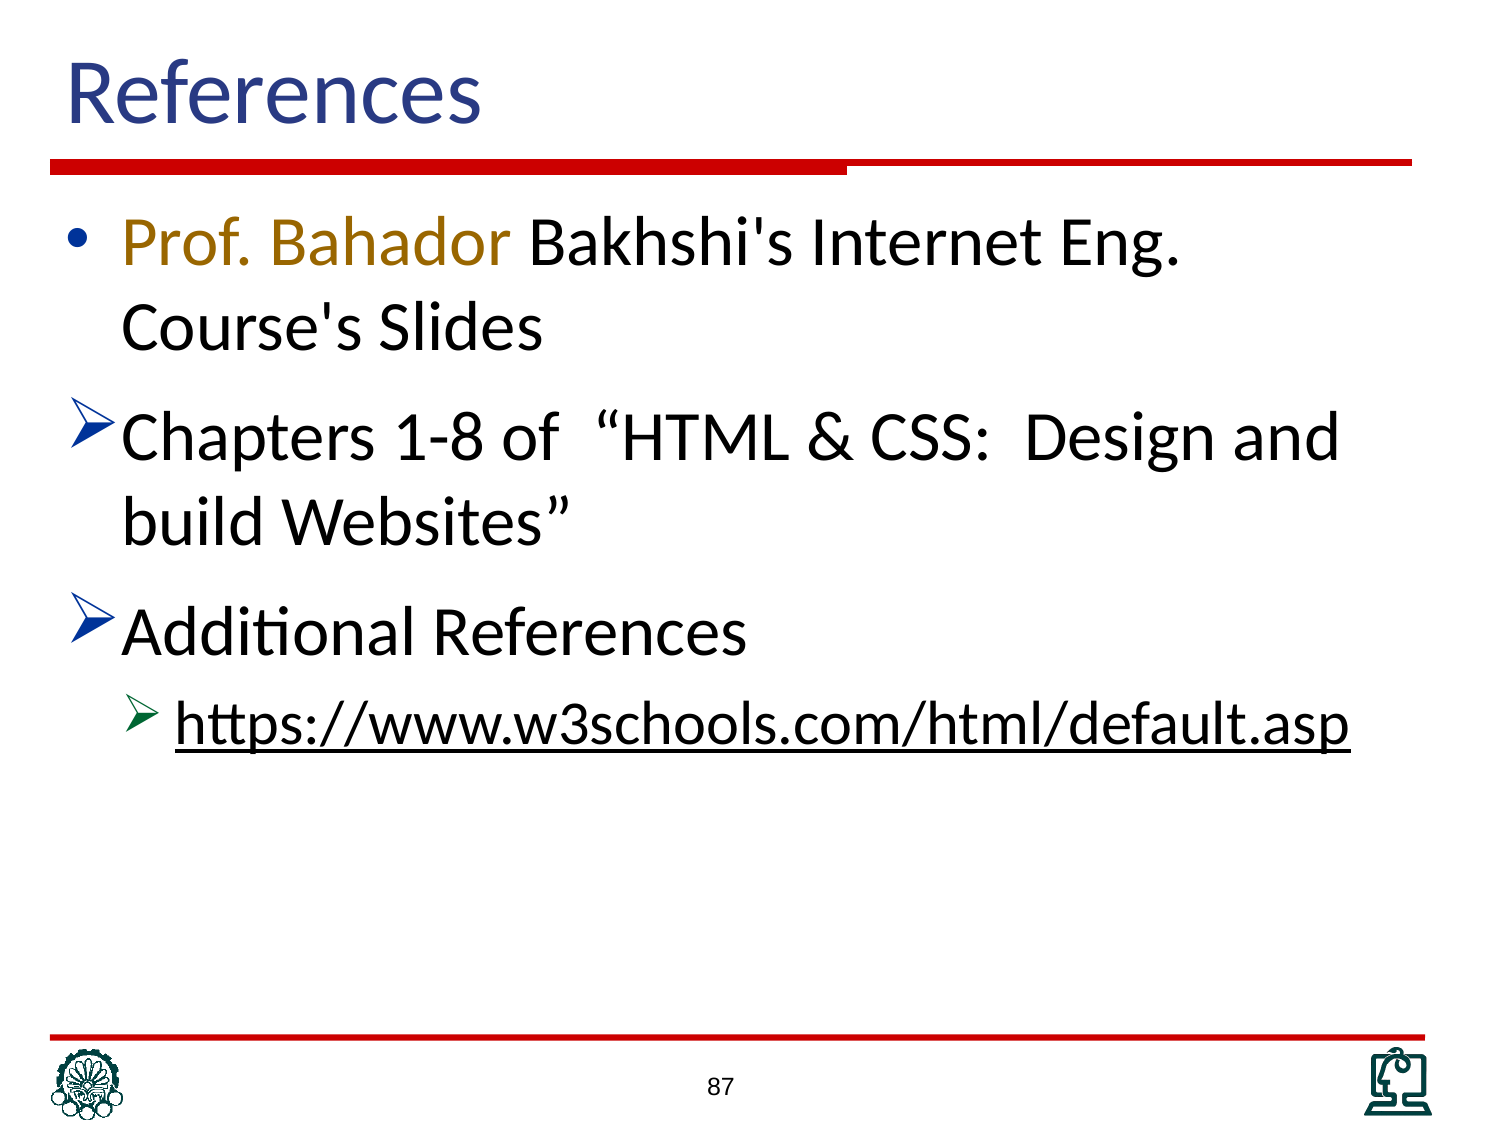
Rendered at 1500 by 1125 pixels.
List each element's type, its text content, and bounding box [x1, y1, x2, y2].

slide_number 87 [649, 1062, 751, 1103]
picture [50, 1047, 125, 1122]
title References [49, 24, 1438, 151]
list Prof. Bahador Bakhshi's Internet Eng. Course's Slides Chapters 1-8 of “HTML & CSS: Design and build Websites” Additional References https://www.w3schools.com/html/default.asp [49, 187, 1426, 1038]
picture [1362, 1045, 1438, 1119]
